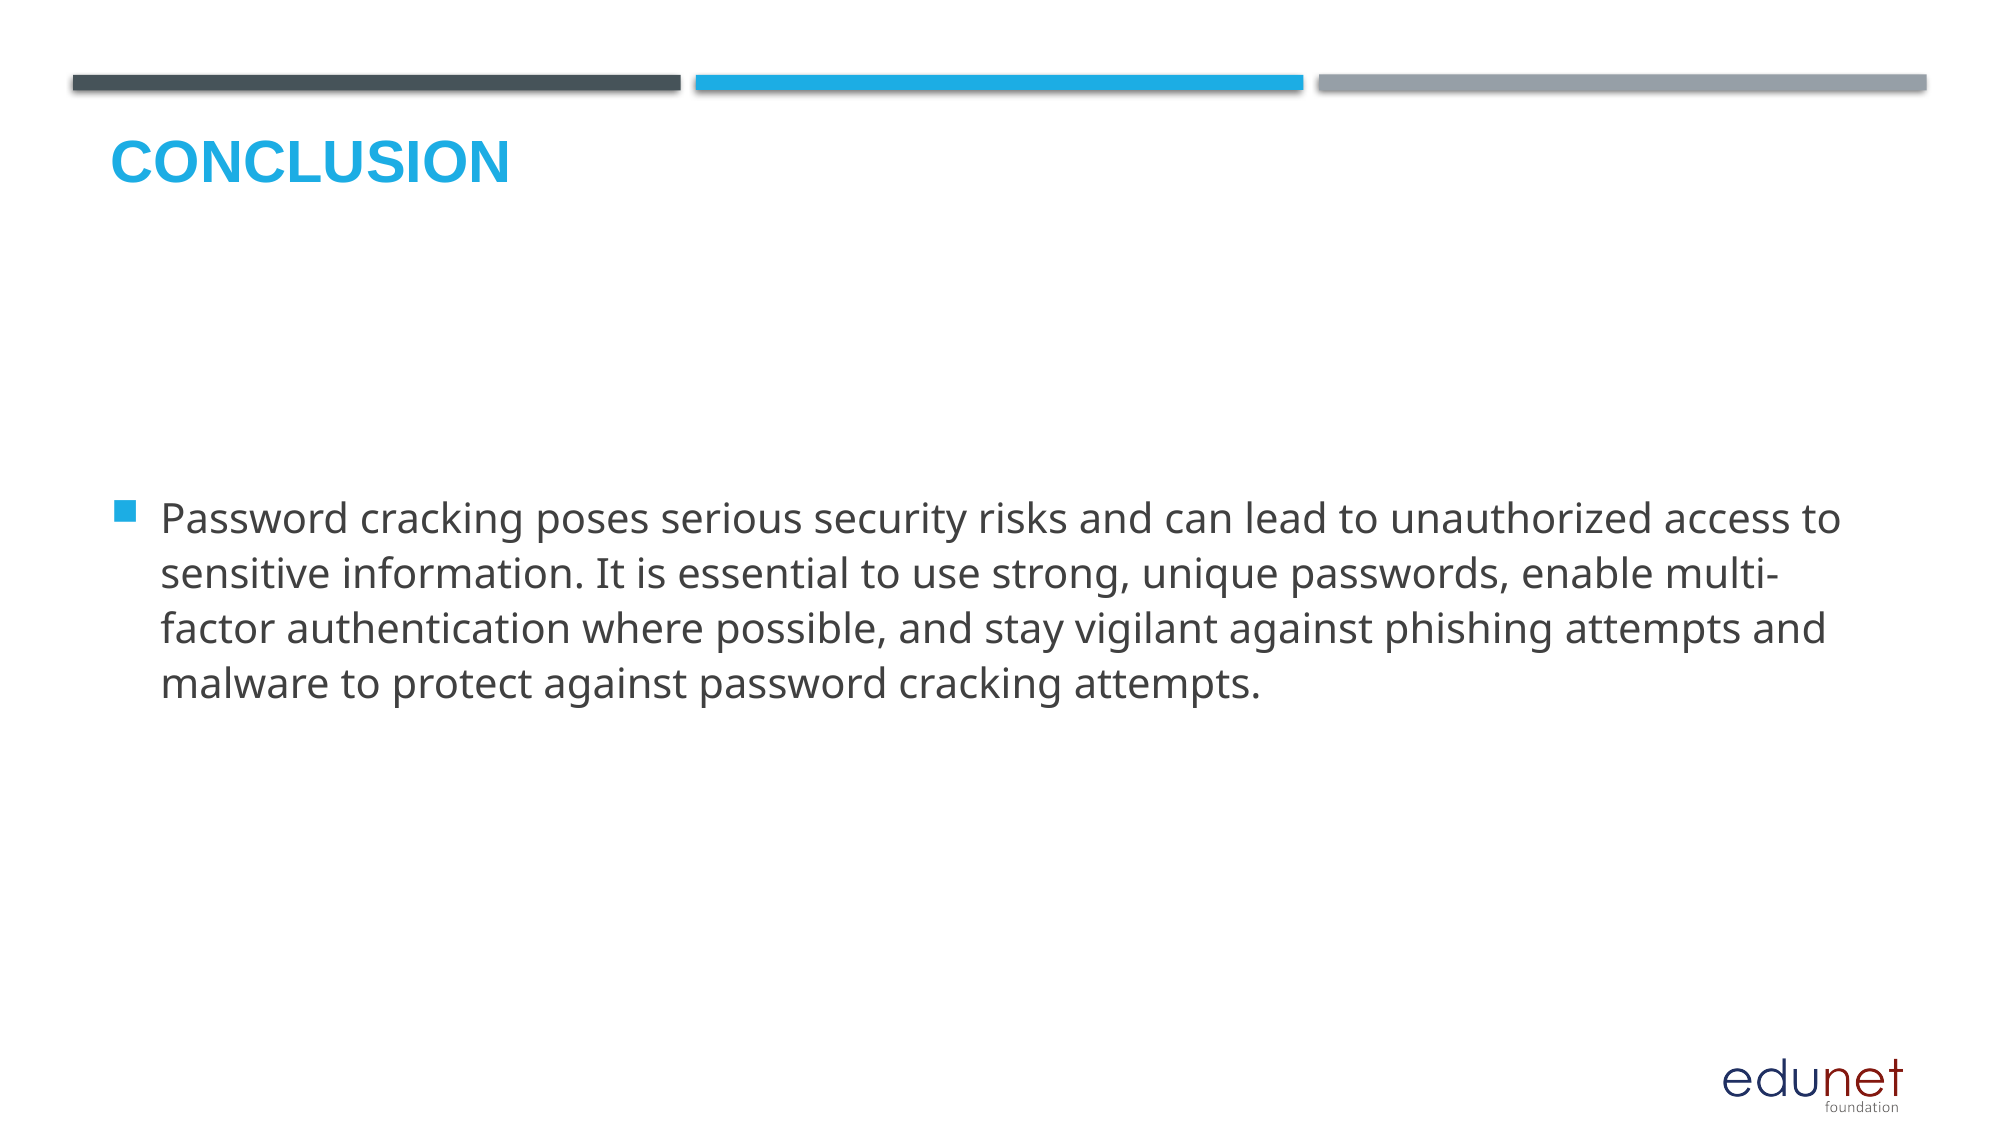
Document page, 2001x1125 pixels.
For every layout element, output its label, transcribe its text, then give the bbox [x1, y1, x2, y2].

list Password cracking poses serious security risks and can lead to unauthorized access to sensitive information. It is essential to use strong, unique passwords, enable multi-factor authentication where possible, and stay vigilant against phishing attempts and malware to protect against password cracking attempts. [95, 213, 1905, 981]
picture [1719, 1056, 1905, 1116]
title Conclusion [95, 115, 1905, 203]
